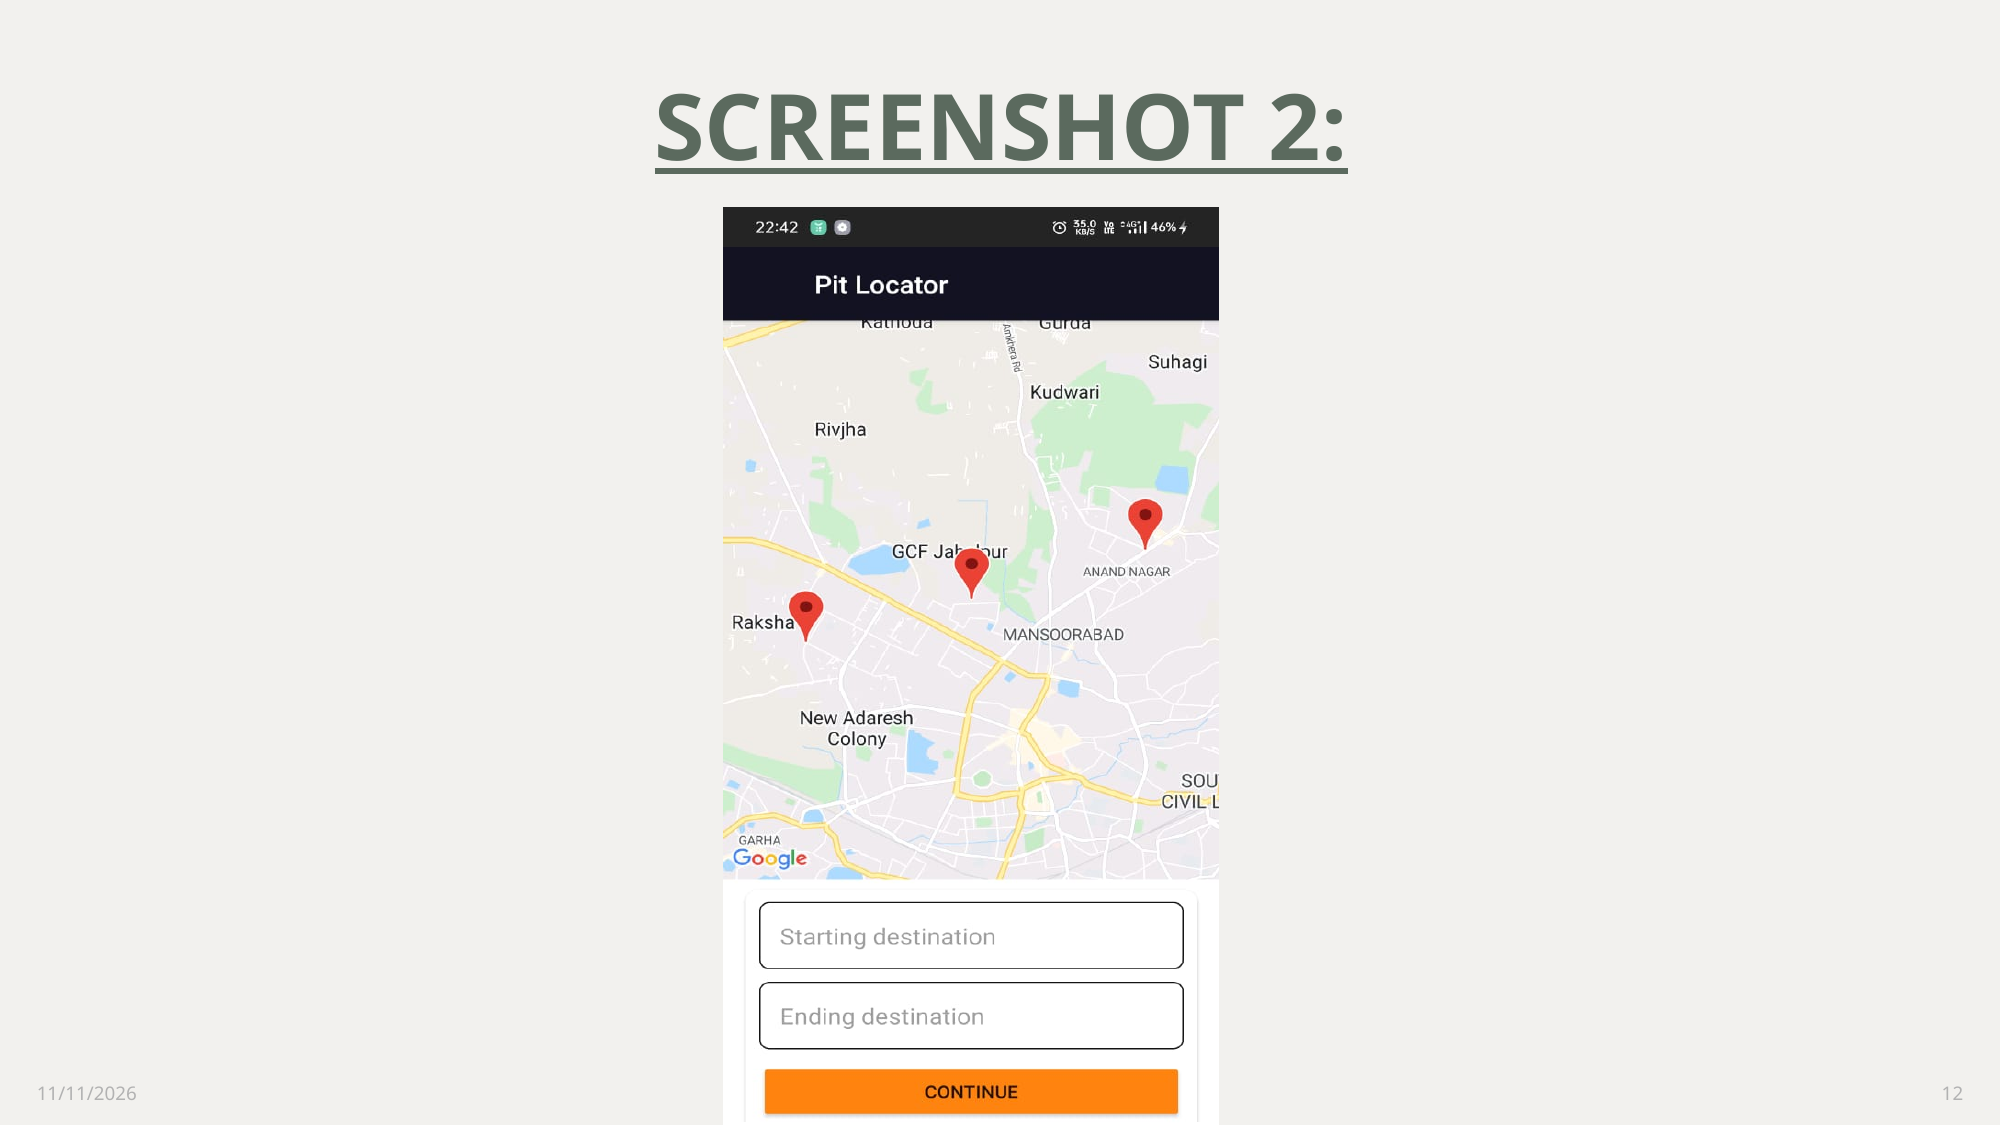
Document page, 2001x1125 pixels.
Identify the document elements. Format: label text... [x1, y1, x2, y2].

slide_number 12 [1528, 1064, 1979, 1124]
picture [723, 207, 1219, 1125]
title SCREENSHOT 2: [140, 20, 1863, 243]
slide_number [21, 1064, 472, 1124]
